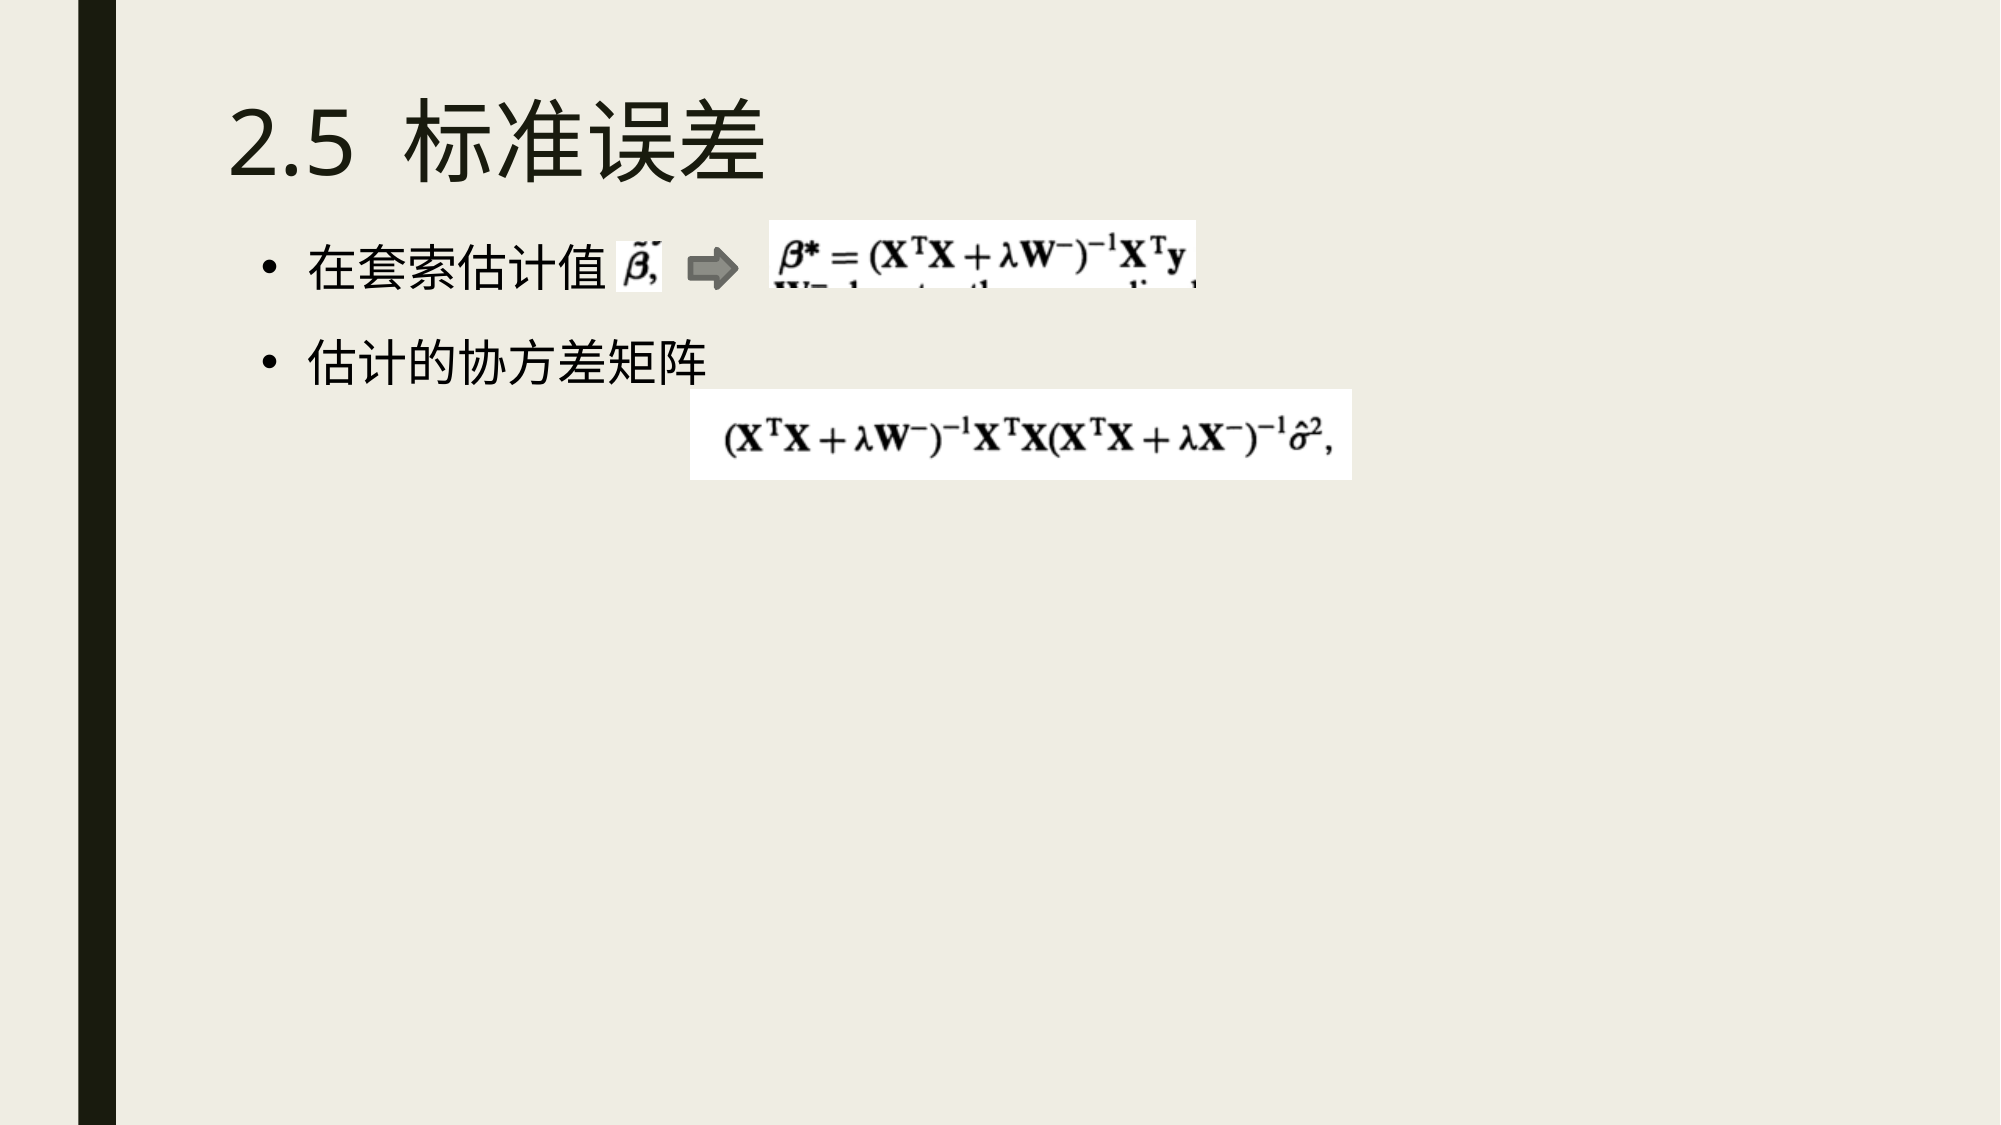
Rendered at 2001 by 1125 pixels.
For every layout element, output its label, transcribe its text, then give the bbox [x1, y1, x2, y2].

text_box 在套索估计值 [246, 228, 1865, 304]
title 2.5 标准误差 [212, 89, 1788, 334]
text_box 估计的协方差矩阵 [246, 324, 1865, 399]
text_box [687, 246, 739, 291]
picture [769, 220, 1196, 288]
picture [616, 241, 662, 292]
picture [690, 389, 1352, 481]
